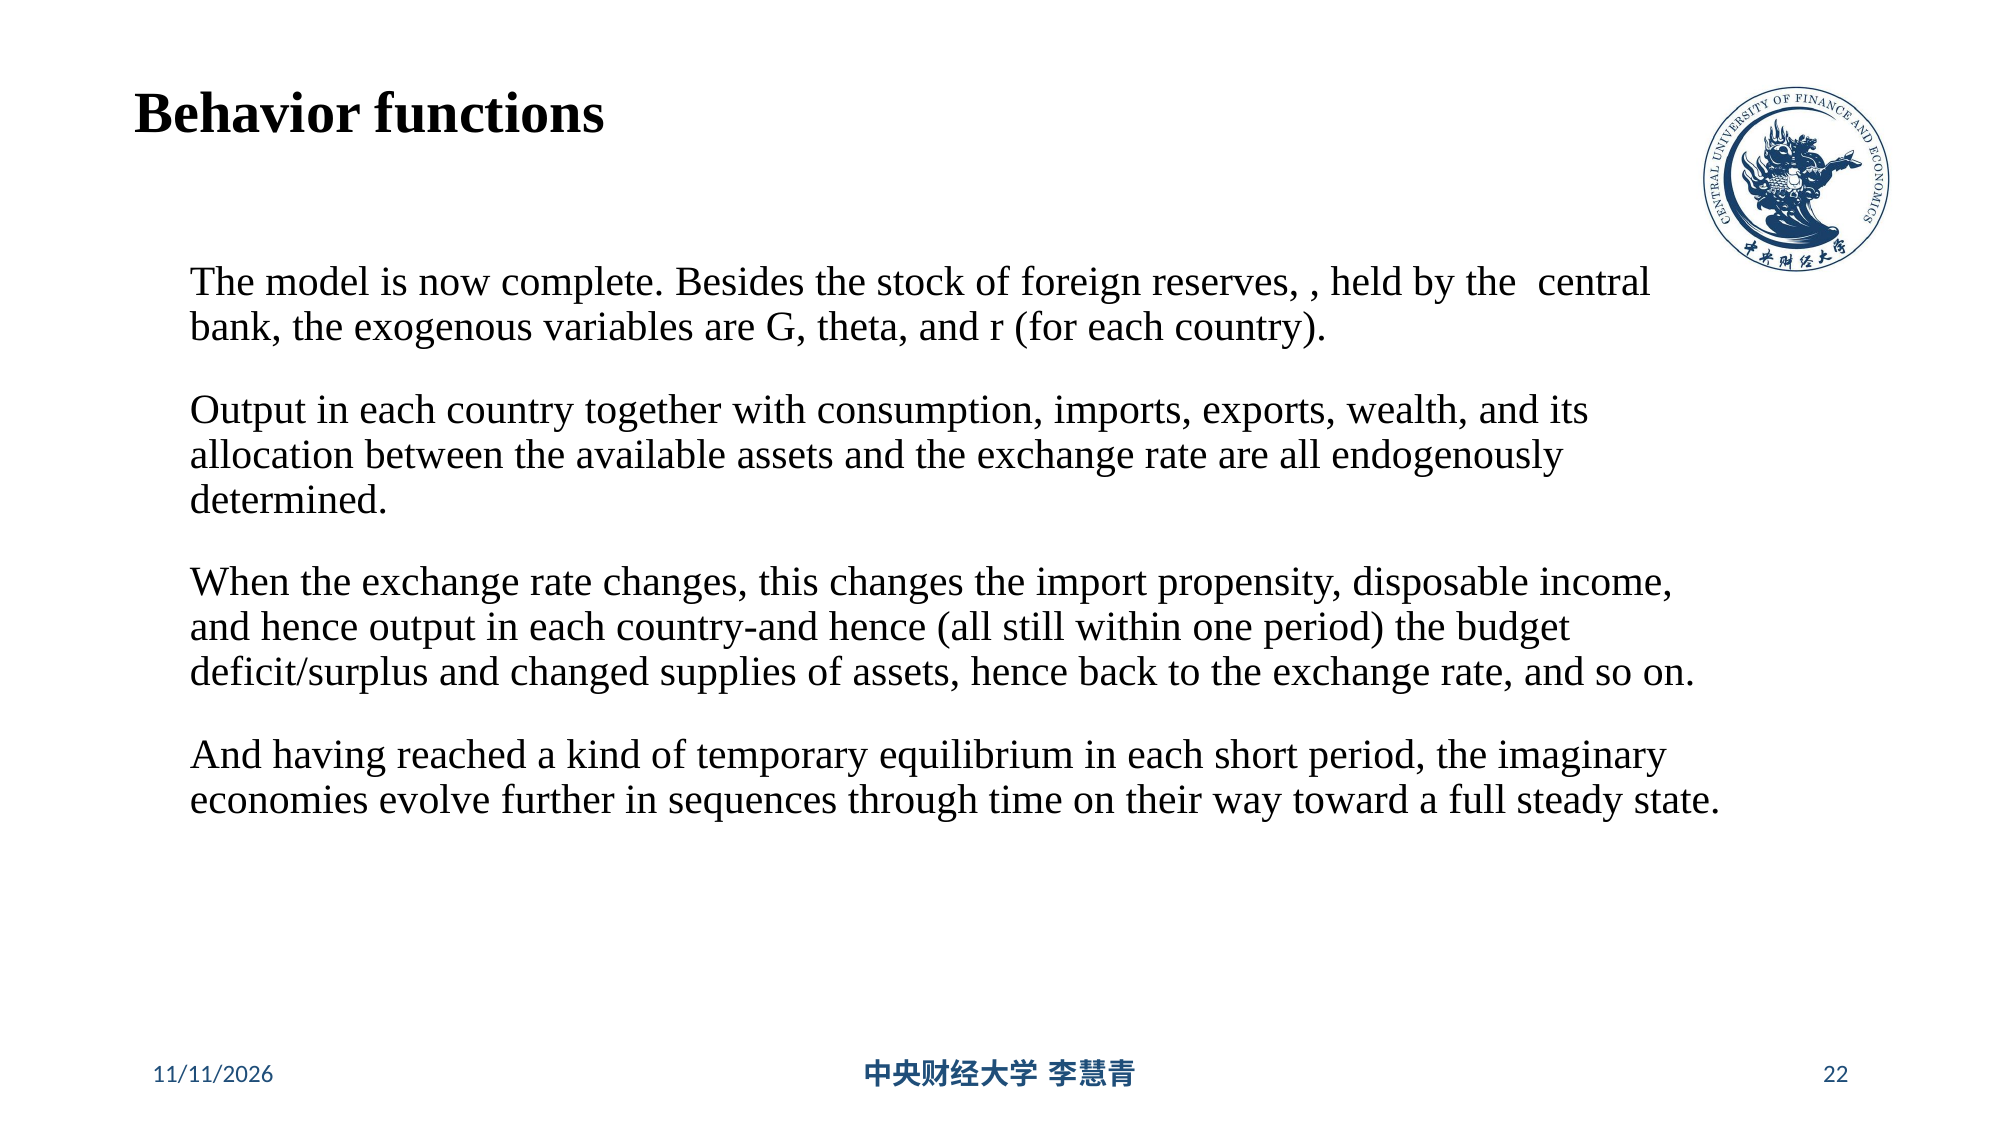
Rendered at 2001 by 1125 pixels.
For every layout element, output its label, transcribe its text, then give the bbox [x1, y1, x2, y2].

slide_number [137, 1042, 588, 1103]
slide_number 22 [1413, 1042, 1864, 1103]
footer 中央财经大学 李慧青 [662, 1042, 1338, 1103]
title Behavior functions [119, 55, 1845, 173]
picture [1615, 52, 1980, 307]
